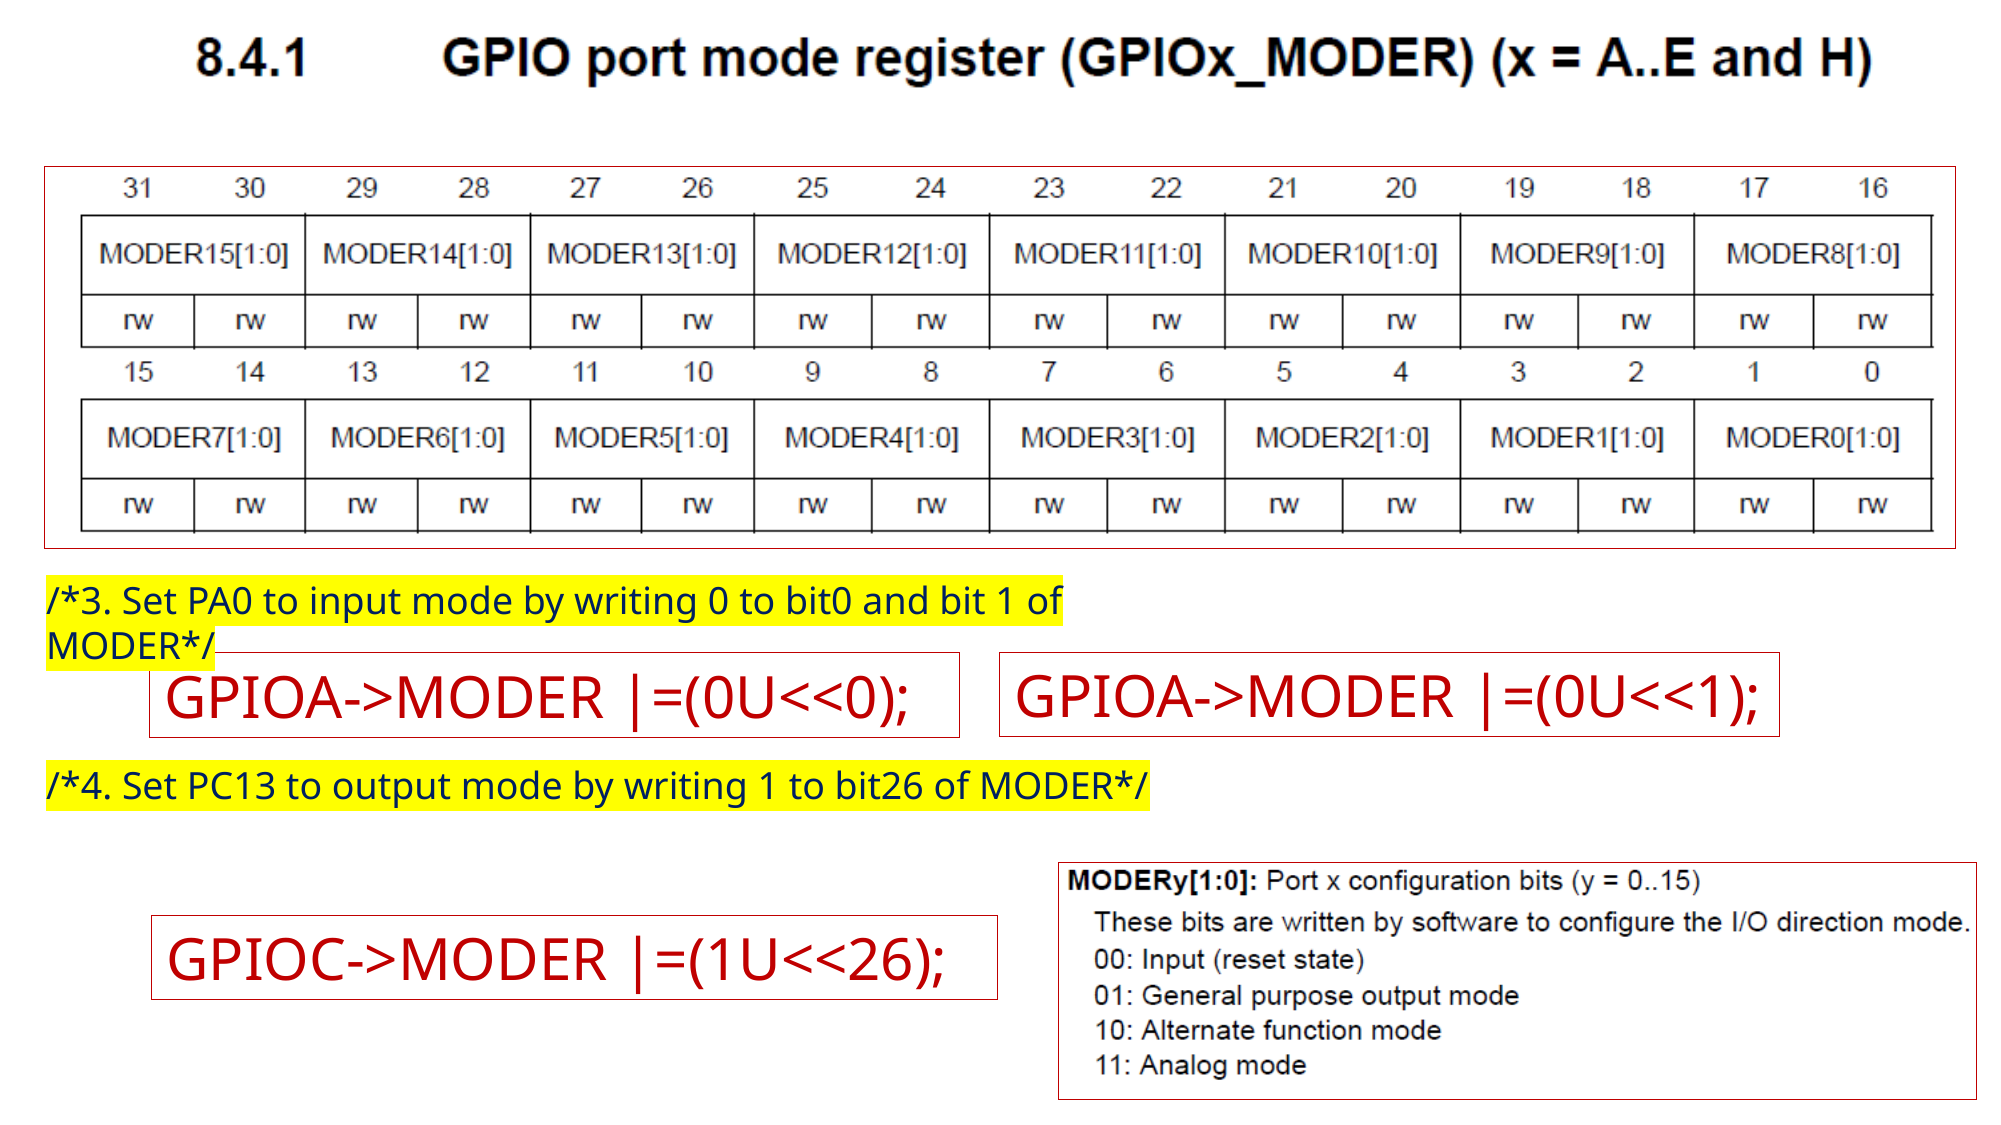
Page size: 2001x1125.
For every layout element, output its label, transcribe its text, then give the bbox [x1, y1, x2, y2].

text_box GPIOA->MODER |=(0U<<0); [149, 675, 960, 738]
picture [1057, 861, 1977, 1100]
text_box GPIOA->MODER |=(0U<<1); [999, 652, 1780, 737]
picture [148, 0, 1901, 96]
picture [44, 166, 1956, 549]
text_box /*3. Set PA0 to input mode by writing 0 to bit0 and bit 1 of MODER*/ [31, 569, 1134, 675]
text_box /*4. Set PC13 to output mode by writing 1 to bit26 of MODER*/ [31, 754, 1225, 815]
text_box GPIOC->MODER |=(1U<<26); [151, 915, 998, 1000]
